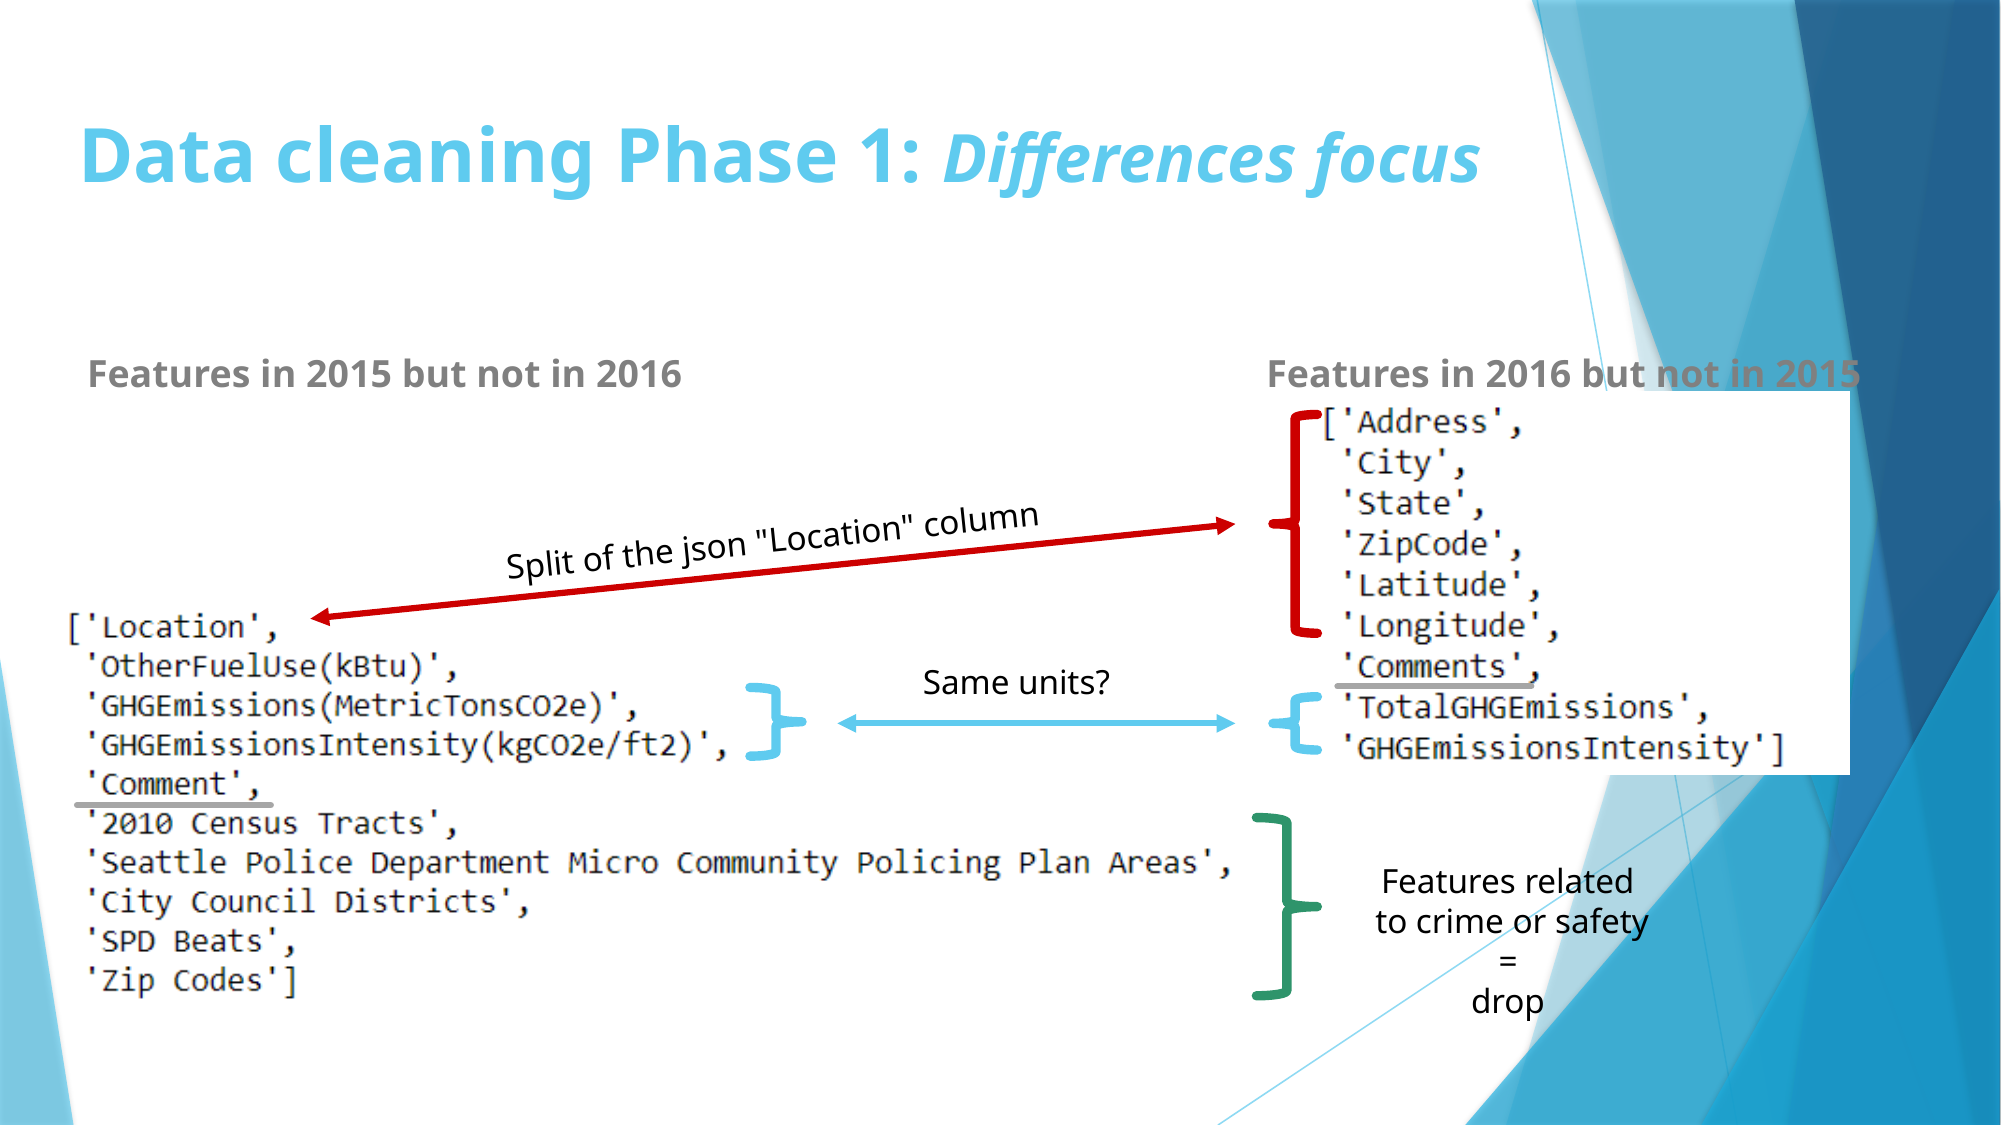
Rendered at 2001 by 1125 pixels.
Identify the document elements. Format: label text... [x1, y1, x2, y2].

text_box Features in 2015 but not in 2016 [72, 342, 708, 402]
text_box [1271, 695, 1311, 751]
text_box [309, 523, 1236, 620]
text_box [1261, 816, 1319, 997]
text_box Features related to crime or safety = drop [1351, 853, 1665, 1028]
picture [61, 597, 1257, 1018]
text_box Split of the json "Location" column [673, 482, 1056, 522]
text_box Features in 2016 but not in 2015 [1251, 342, 1887, 403]
text_box [1271, 413, 1311, 635]
picture [1316, 391, 1851, 776]
title Data cleaning Phase 1: Differences focus [63, 99, 1753, 238]
